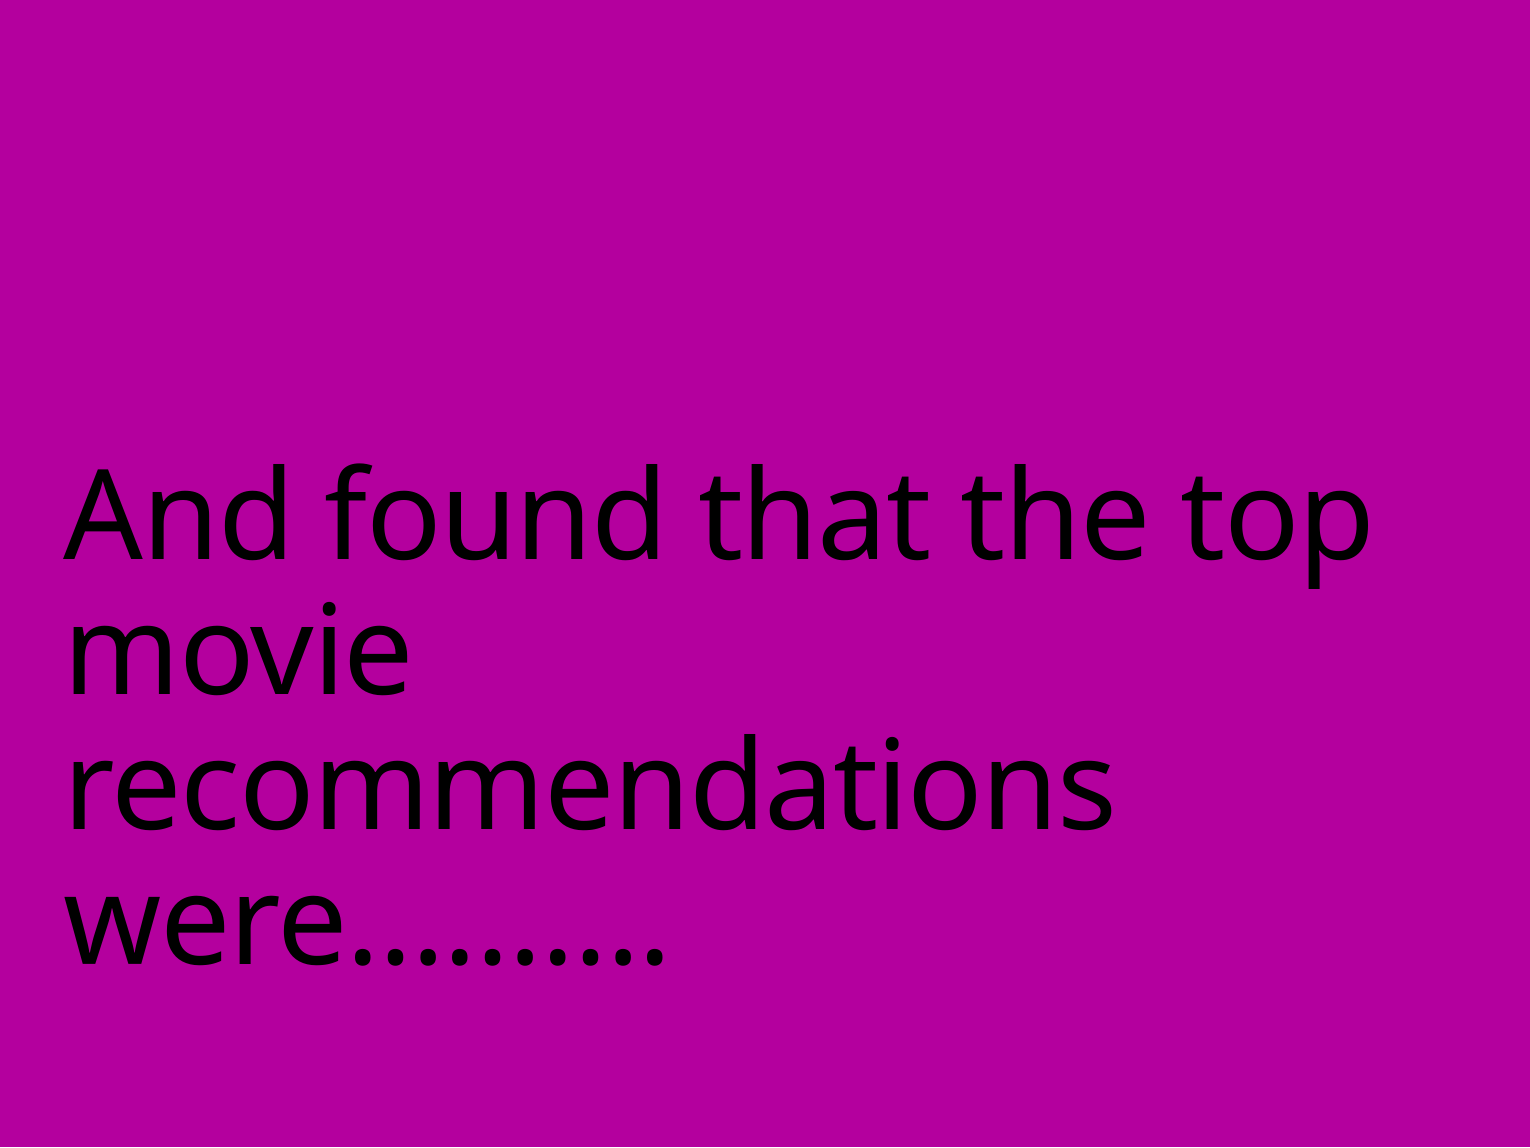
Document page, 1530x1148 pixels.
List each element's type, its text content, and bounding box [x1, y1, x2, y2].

title And found that the top movie recommendations were………. [39, 436, 1479, 876]
